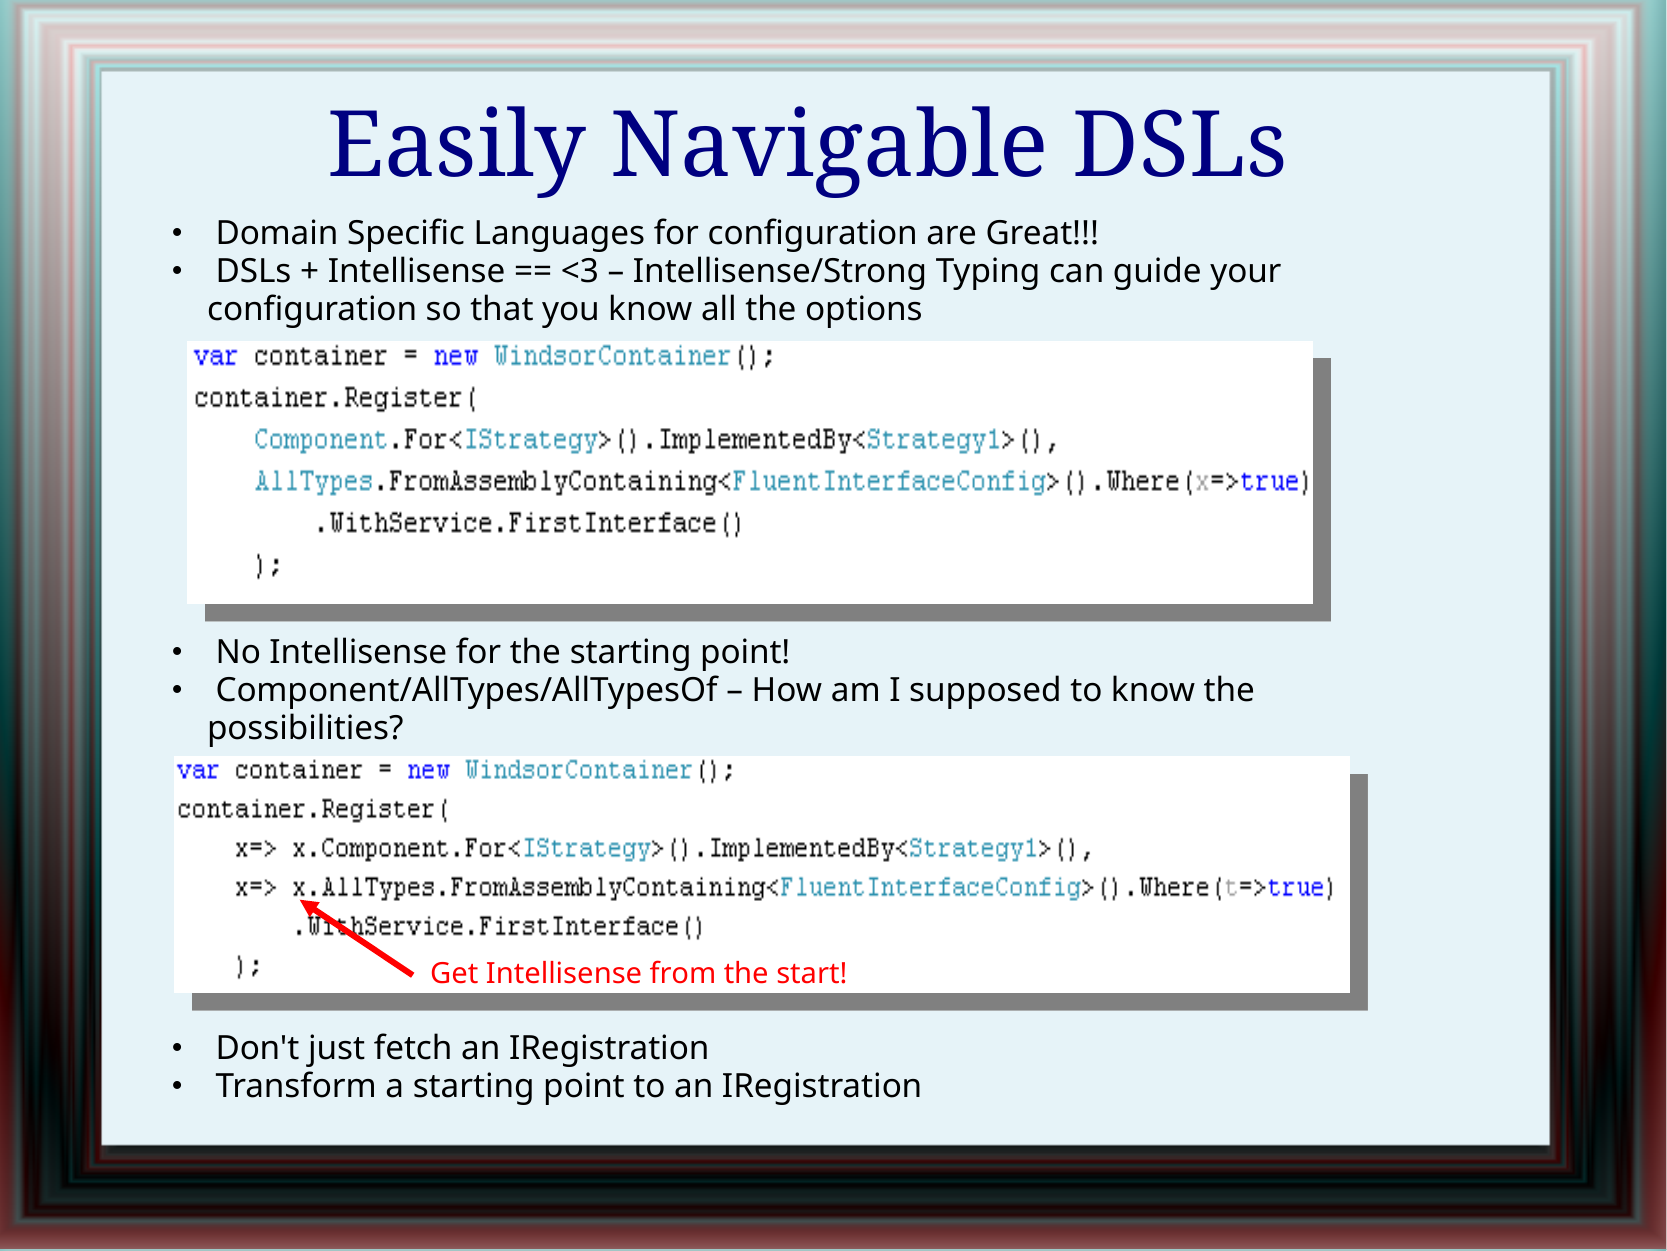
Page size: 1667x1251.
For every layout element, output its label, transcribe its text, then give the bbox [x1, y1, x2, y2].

text_box Easily Navigable DSLs [274, 93, 1342, 198]
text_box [299, 899, 932, 1035]
text_box Don't just fetch an IRegistration Transform a starting point to an IRegistration [171, 1029, 1425, 1106]
text_box No Intellisense for the starting point! Component/AllTypes/AllTypesOf – How am I supposed to know the possibilities? [171, 633, 1425, 748]
picture [0, 0, 1667, 1251]
text_box Domain Specific Languages for configuration are Great!!! DSLs + Intellisense == <3 – Intellisense/Strong Typing can guide your configuration so that you know all the options [171, 214, 1425, 329]
